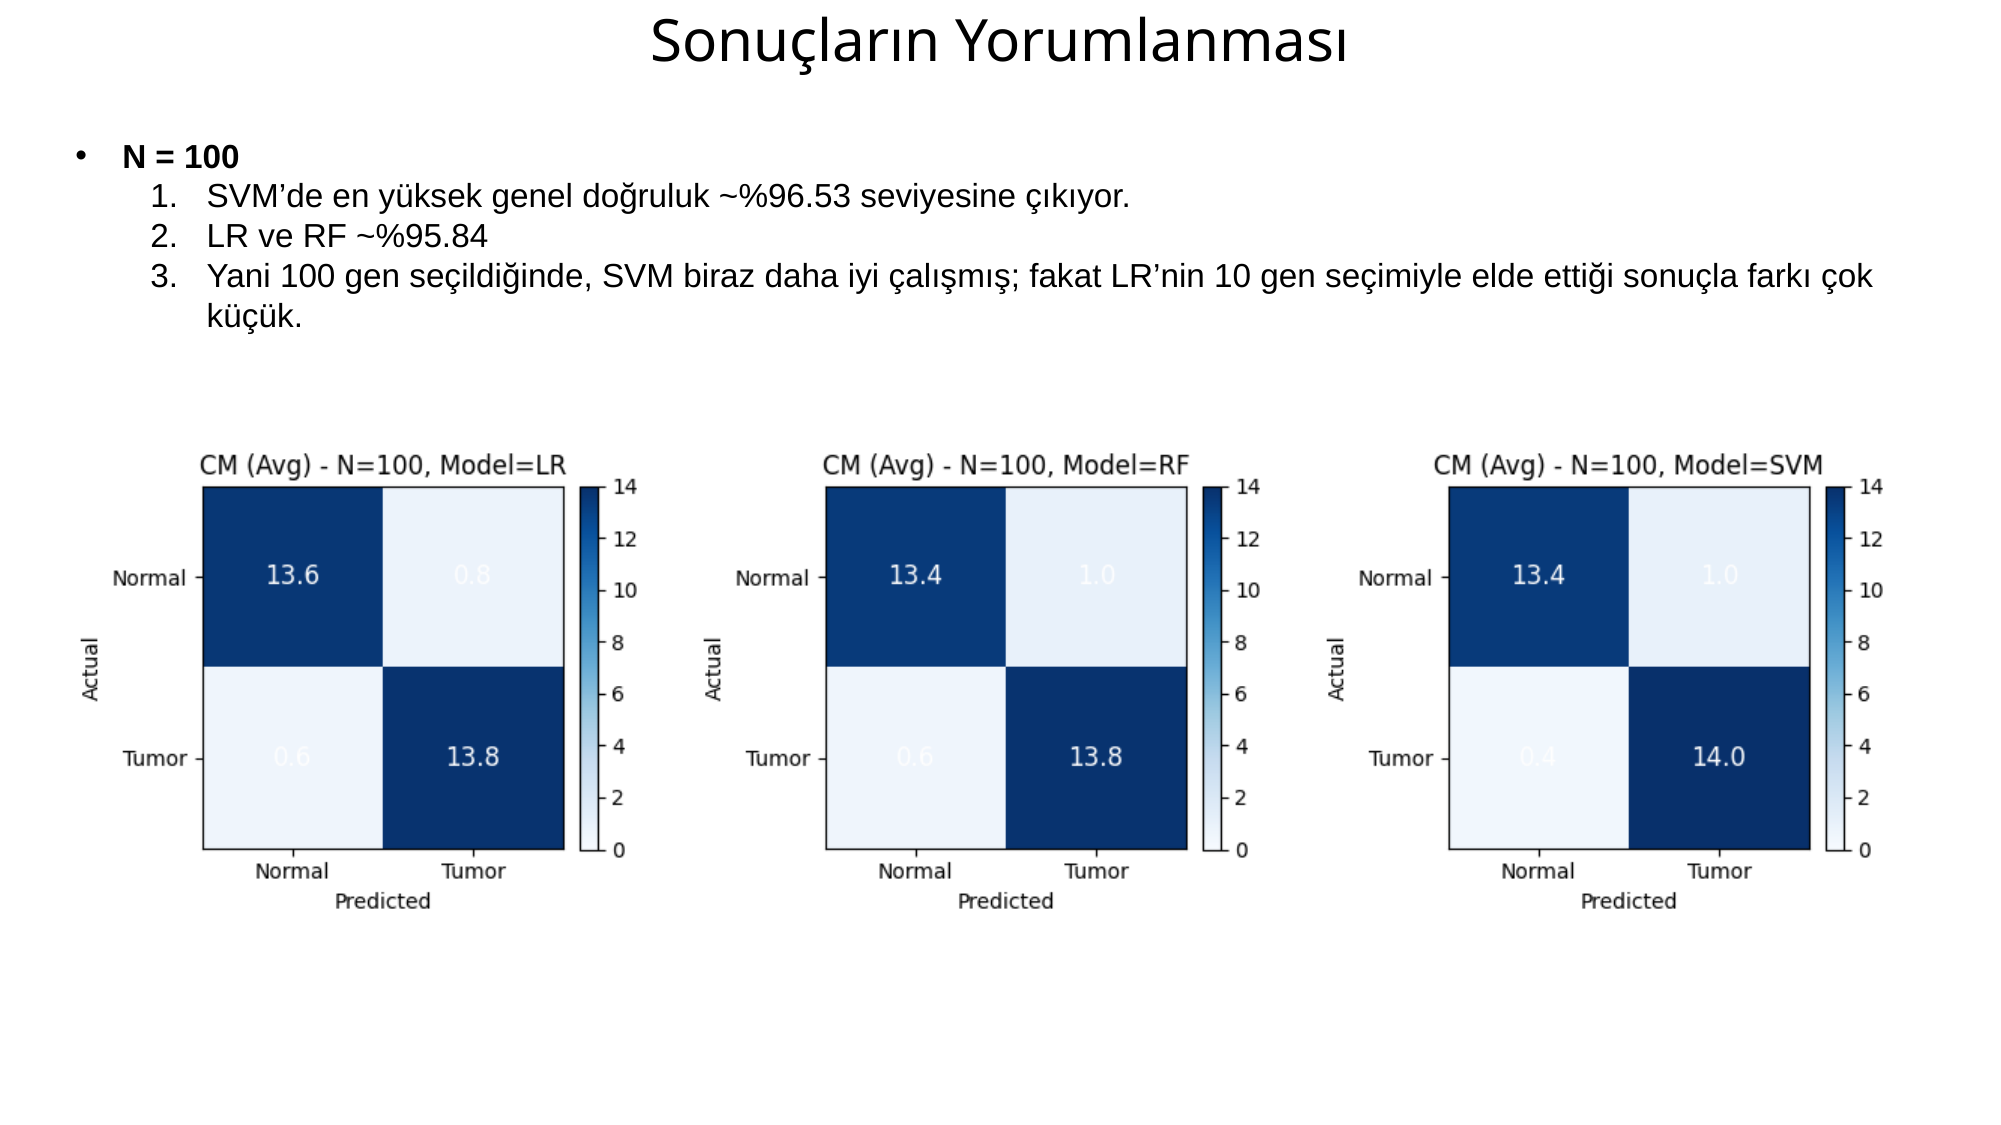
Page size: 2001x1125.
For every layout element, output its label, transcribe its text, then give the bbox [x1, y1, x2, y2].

text_box N = 100 SVM’de en yüksek genel doğruluk ~%96.53 seviyesine çıkıyor. LR ve RF ~%95.84 Yani 100 gen seçildiğinde, SVM biraz daha iyi çalışmış; fakat LR’nin 10 gen seçimiyle elde ettiği sonuçla farkı çok küçük. [60, 87, 1940, 382]
picture [682, 382, 1284, 984]
picture [1305, 382, 1907, 984]
title Sonuçların Yorumlanması [137, 0, 1863, 86]
picture [59, 382, 661, 984]
